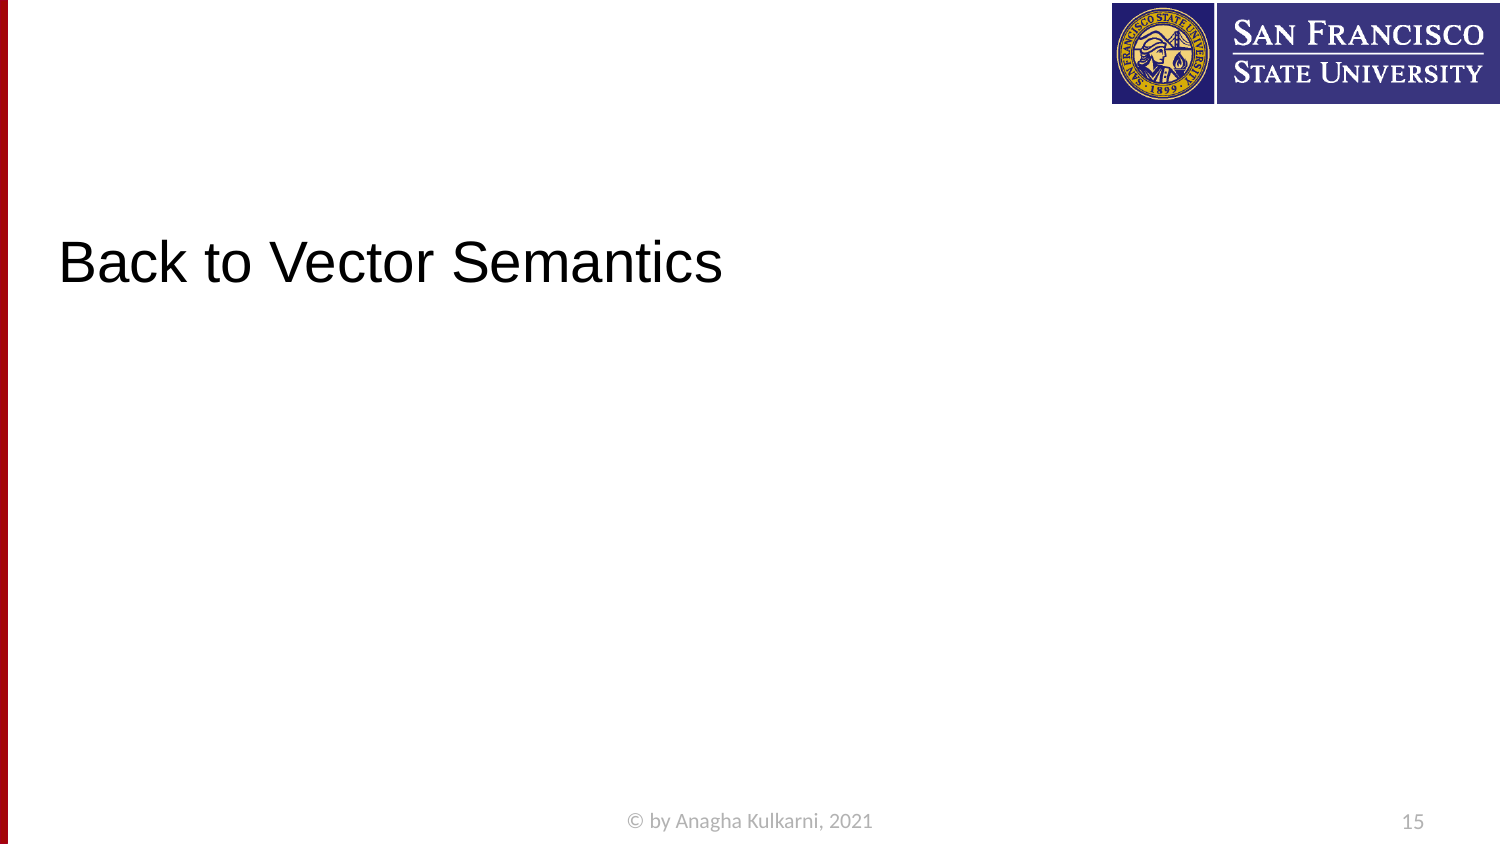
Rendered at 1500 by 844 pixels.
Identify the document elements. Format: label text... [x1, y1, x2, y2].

list Back to Vector Semantics [58, 223, 1442, 295]
slide_number 15 [1080, 806, 1425, 835]
footer © by Anagha Kulkarni, 2021 [510, 806, 990, 834]
picture [1112, 3, 1500, 104]
